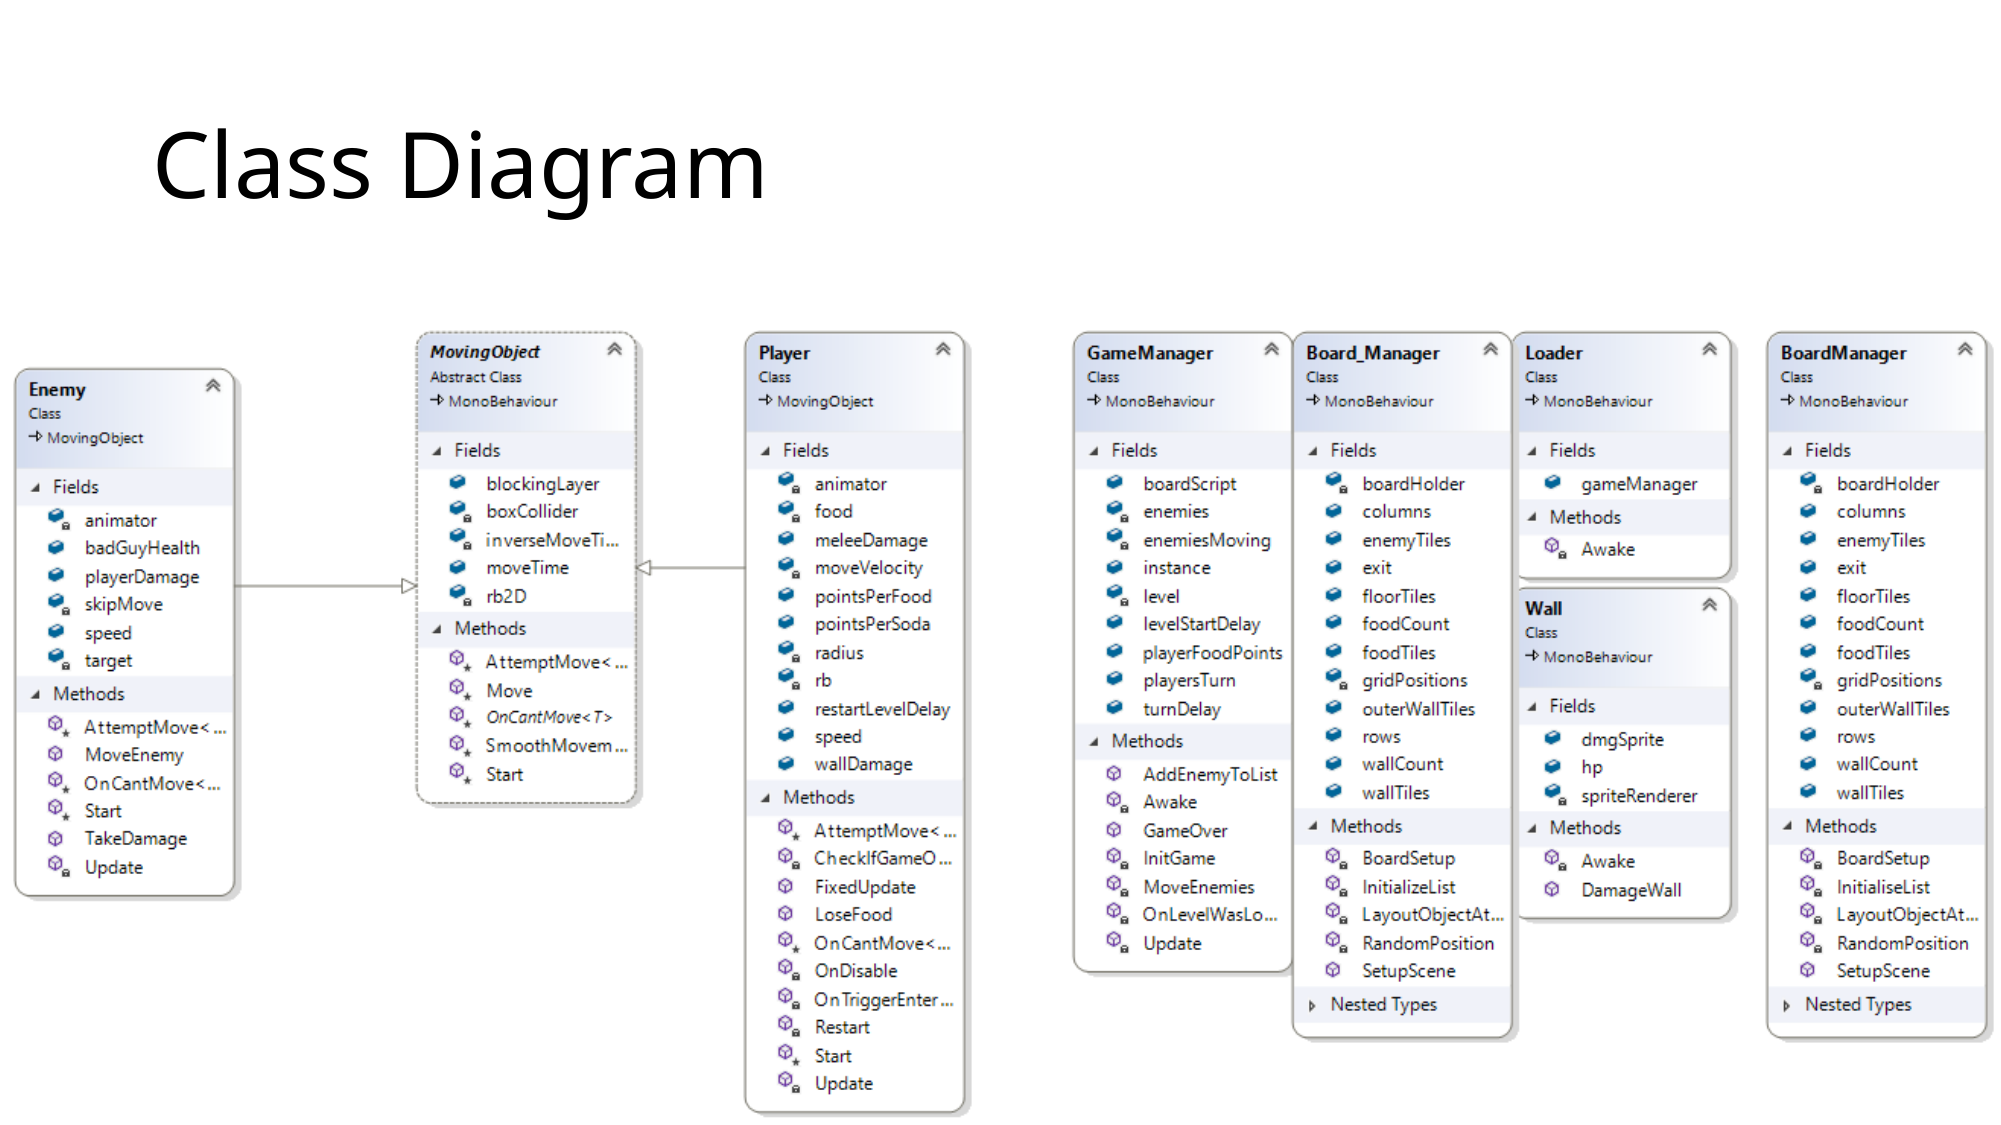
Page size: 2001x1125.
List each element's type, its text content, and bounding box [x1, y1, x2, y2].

title Class Diagram [137, 59, 1863, 278]
picture [0, 317, 2000, 1125]
